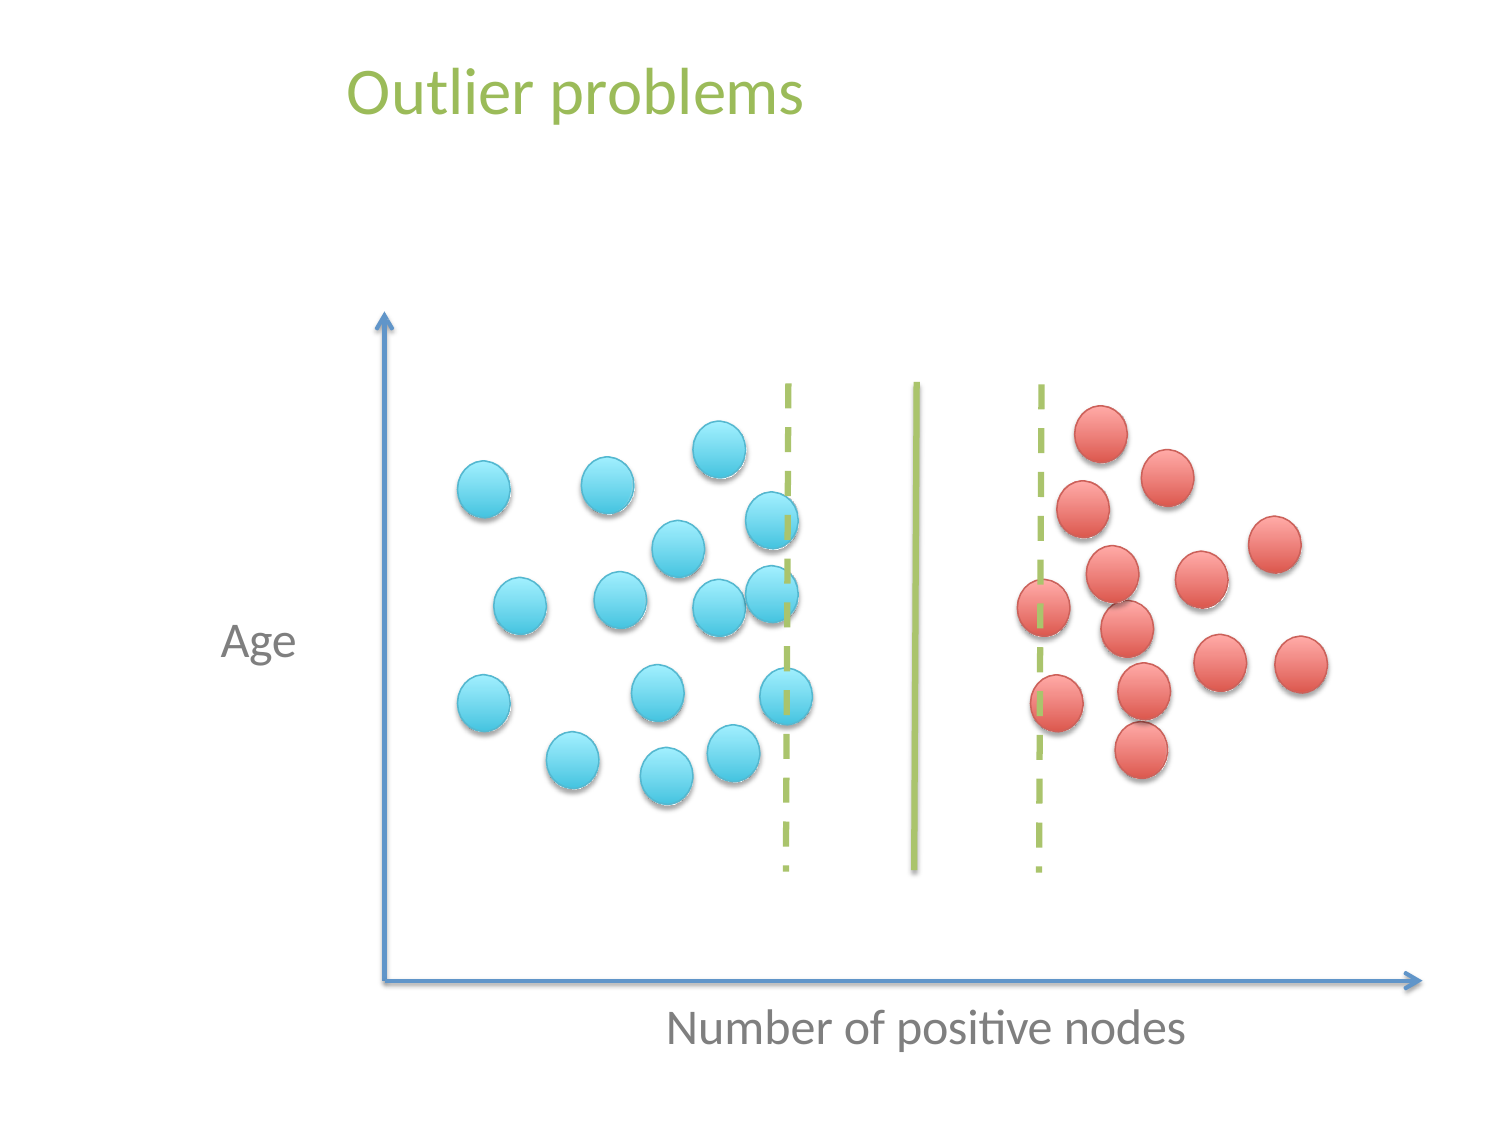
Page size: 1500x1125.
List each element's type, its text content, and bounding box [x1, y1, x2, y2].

text_box [1089, 514, 1110, 538]
text_box [1048, 476, 1118, 550]
text_box [1118, 581, 1139, 603]
text_box [457, 708, 480, 732]
text_box [610, 456, 634, 477]
text_box [623, 571, 643, 584]
text_box [640, 747, 693, 805]
text_box [1092, 615, 1109, 670]
text_box [1274, 636, 1295, 663]
text_box [1224, 668, 1247, 692]
text_box [682, 554, 705, 578]
text_box [1141, 484, 1165, 507]
text_box [1266, 631, 1336, 705]
text_box [1086, 580, 1110, 603]
text_box [1167, 546, 1237, 621]
text_box [769, 725, 786, 738]
text_box [1017, 579, 1038, 601]
text_box [546, 731, 599, 789]
text_box [585, 567, 656, 641]
text_box [751, 663, 786, 720]
text_box [684, 590, 755, 649]
text_box [1009, 574, 1040, 649]
text_box [1022, 670, 1040, 744]
text_box [692, 421, 713, 449]
text_box [1074, 405, 1128, 463]
text_box [631, 664, 685, 722]
text_box [1106, 717, 1177, 791]
text_box [1040, 726, 1052, 732]
text_box [745, 491, 787, 549]
text_box [1040, 674, 1084, 732]
text_box [1118, 545, 1139, 566]
text_box [745, 565, 787, 623]
text_box [581, 456, 605, 479]
text_box [485, 572, 555, 647]
text_box [663, 695, 685, 722]
text_box Age [218, 607, 300, 671]
text_box [1133, 445, 1202, 519]
text_box [1248, 549, 1274, 574]
text_box [1117, 693, 1140, 720]
text_box [1280, 516, 1302, 543]
text_box [671, 783, 693, 805]
text_box [524, 577, 547, 603]
text_box [1109, 658, 1179, 732]
text_box [1175, 551, 1229, 609]
text_box [1141, 449, 1194, 507]
text_box [1175, 551, 1196, 574]
text_box [1185, 630, 1256, 704]
text_box [1308, 669, 1328, 693]
text_box [1146, 662, 1171, 687]
text_box [457, 460, 511, 518]
text_box [726, 455, 746, 478]
text_box [1224, 634, 1247, 658]
text_box [1030, 708, 1039, 732]
text_box [707, 724, 760, 782]
text_box [1130, 634, 1154, 658]
text_box [486, 674, 511, 701]
text_box [537, 727, 608, 801]
text_box [1115, 732, 1168, 779]
text_box [707, 724, 731, 746]
text_box [1141, 449, 1163, 472]
text_box [1103, 405, 1128, 431]
text_box [623, 660, 692, 734]
text_box [1030, 682, 1039, 724]
text_box [1030, 674, 1040, 698]
text_box [775, 565, 787, 570]
text_box [788, 562, 807, 635]
text_box [1172, 485, 1194, 507]
text_box [457, 494, 479, 518]
text_box [670, 747, 693, 768]
text_box [722, 630, 746, 637]
text_box [640, 782, 664, 805]
text_box [594, 571, 647, 629]
text_box [692, 451, 714, 478]
text_box [485, 460, 511, 488]
text_box [1193, 664, 1218, 692]
text_box [1074, 405, 1098, 431]
text_box [1193, 634, 1215, 662]
text_box [724, 579, 737, 586]
text_box [1074, 438, 1097, 463]
text_box [631, 664, 654, 688]
text_box [1193, 634, 1247, 692]
text_box [682, 520, 705, 543]
text_box [692, 590, 698, 607]
text_box [725, 421, 746, 444]
text_box [457, 674, 511, 732]
text_box [737, 487, 787, 562]
text_box [1151, 696, 1171, 720]
text_box [1066, 400, 1136, 475]
text_box [1117, 662, 1171, 720]
text_box [1017, 614, 1040, 637]
text_box [903, 378, 928, 882]
text_box [759, 667, 784, 695]
text_box [745, 565, 768, 590]
text_box [692, 579, 737, 637]
text_box [493, 577, 515, 603]
text_box [1063, 706, 1084, 732]
text_box [787, 663, 821, 738]
text_box [740, 760, 760, 782]
text_box [737, 562, 787, 635]
text_box [1277, 548, 1302, 574]
text_box [745, 491, 770, 516]
text_box [1240, 511, 1310, 585]
text_box [787, 667, 813, 725]
text_box [698, 720, 769, 794]
text_box [1107, 438, 1128, 463]
text_box [1117, 662, 1142, 690]
text_box [707, 760, 729, 782]
text_box [632, 743, 701, 817]
text_box [1148, 600, 1154, 624]
text_box [714, 574, 737, 579]
text_box [614, 492, 634, 514]
text_box [1115, 732, 1120, 742]
text_box [1171, 449, 1194, 470]
text_box [578, 767, 599, 789]
text_box [736, 724, 760, 746]
text_box [449, 670, 519, 744]
text_box [1041, 579, 1070, 637]
text_box [1040, 674, 1054, 680]
text_box [1056, 480, 1110, 538]
text_box [546, 731, 569, 754]
text_box [1048, 579, 1070, 600]
text_box [1040, 670, 1092, 744]
text_box [788, 597, 799, 623]
text_box [581, 491, 603, 514]
text_box [1175, 585, 1201, 609]
text_box [1248, 516, 1269, 540]
text_box [652, 520, 705, 578]
text_box [684, 416, 755, 491]
picture [360, 290, 1447, 1008]
text_box [652, 520, 674, 541]
text_box [640, 747, 662, 769]
text_box [643, 516, 714, 590]
text_box [661, 664, 685, 692]
text_box [652, 557, 676, 578]
text_box [449, 456, 519, 530]
text_box [631, 698, 655, 722]
text_box [1204, 587, 1228, 609]
text_box [1100, 630, 1126, 658]
text_box [773, 491, 787, 496]
text_box [594, 608, 617, 629]
text_box [692, 421, 746, 478]
text_box [745, 525, 767, 549]
text_box [759, 698, 782, 725]
text_box [788, 498, 799, 543]
text_box [625, 606, 647, 629]
text_box [493, 609, 518, 635]
text_box [489, 706, 511, 732]
text_box [692, 609, 717, 637]
text_box [546, 766, 569, 789]
text_box [745, 598, 768, 623]
text_box [788, 667, 813, 692]
text_box [788, 565, 799, 592]
text_box [493, 577, 547, 635]
text_box [1086, 546, 1139, 603]
text_box [1146, 756, 1168, 779]
text_box [788, 487, 807, 562]
text_box [490, 492, 511, 518]
text_box [575, 731, 599, 752]
text_box [793, 701, 813, 725]
text_box [1248, 516, 1302, 574]
text_box [1047, 615, 1070, 637]
text_box [1041, 574, 1078, 649]
text_box [1148, 595, 1162, 658]
text_box [777, 618, 787, 623]
text_box [1274, 666, 1296, 693]
text_box [788, 572, 799, 617]
text_box [1059, 674, 1084, 702]
text_box [1077, 541, 1148, 615]
text_box [1017, 579, 1040, 636]
text_box [457, 460, 481, 484]
text_box [594, 571, 616, 592]
text_box Number of positive nodes [663, 994, 1193, 1058]
text_box [1163, 732, 1168, 744]
text_box [1306, 636, 1328, 660]
text_box [1085, 480, 1110, 505]
text_box [1115, 758, 1138, 779]
text_box [1086, 550, 1097, 567]
text_box [759, 667, 786, 725]
text_box [572, 452, 643, 526]
text_box [1207, 551, 1228, 571]
text_box [457, 674, 480, 698]
text_box [1056, 511, 1079, 538]
text_box Outlier problems [344, 48, 809, 132]
text_box [788, 523, 799, 549]
text_box [1056, 480, 1080, 507]
text_box [524, 610, 547, 635]
text_box [1100, 611, 1154, 658]
text_box [581, 456, 634, 514]
text_box [788, 491, 799, 518]
text_box [1274, 636, 1328, 694]
